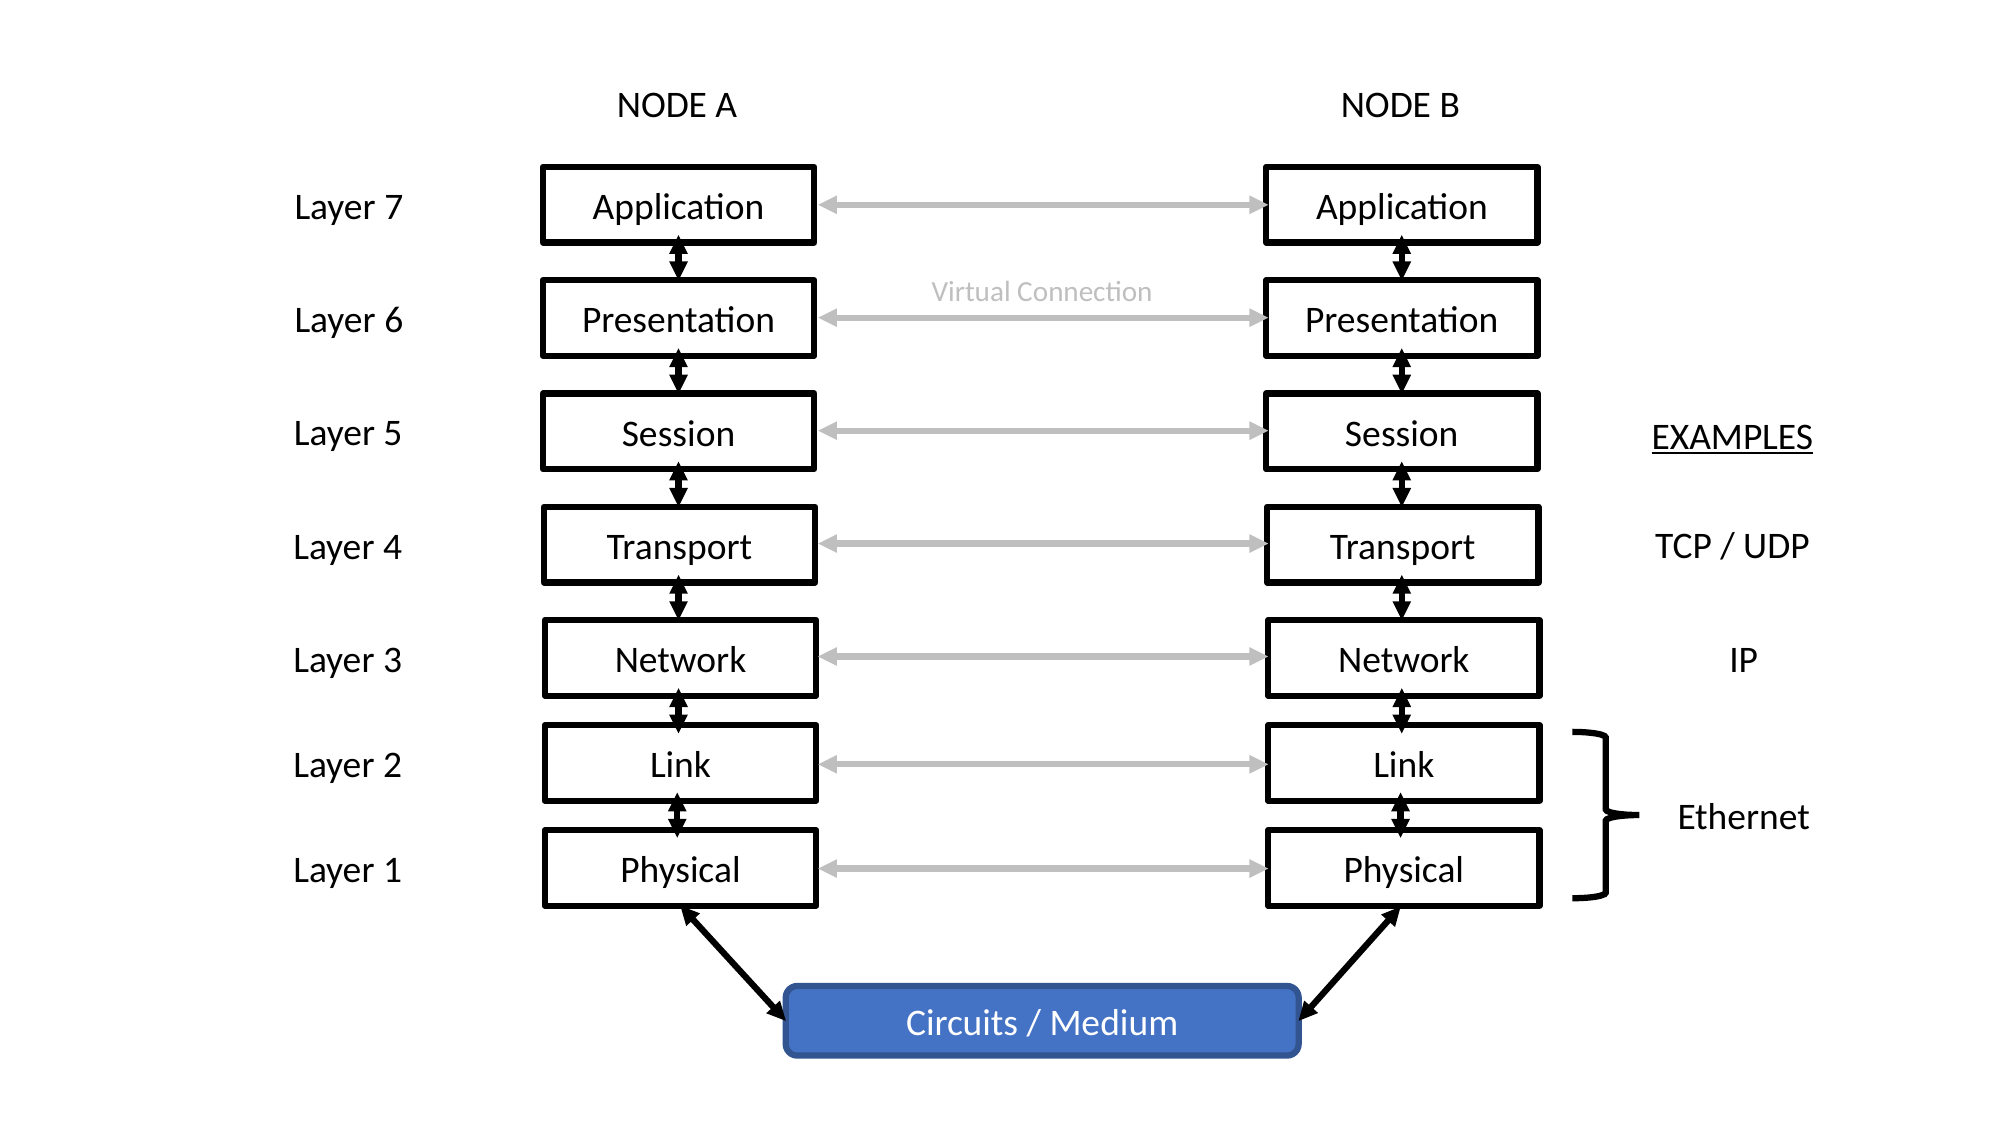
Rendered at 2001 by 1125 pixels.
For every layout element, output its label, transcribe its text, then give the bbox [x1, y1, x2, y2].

text_box IP [1714, 627, 1774, 688]
text_box Application [542, 166, 815, 243]
text_box Presentation [1266, 280, 1538, 356]
text_box Circuits / Medium [784, 984, 1300, 1057]
text_box Session [542, 393, 815, 470]
text_box Link [1268, 725, 1540, 801]
text_box Physical [1268, 830, 1540, 906]
text_box [1572, 731, 1640, 899]
text_box Physical [544, 830, 817, 906]
text_box NODE A [602, 72, 753, 132]
text_box Application [1266, 166, 1538, 243]
text_box Presentation [542, 280, 815, 356]
text_box Layer 7 [279, 175, 419, 235]
text_box Transport [1267, 506, 1539, 583]
text_box TCP / UDP [1640, 513, 1825, 573]
text_box Layer 5 [279, 401, 418, 461]
text_box Link [544, 725, 817, 801]
text_box Virtual Connection [916, 265, 1168, 315]
text_box Ethernet [1662, 784, 1825, 845]
text_box EXAMPLES [1636, 404, 1829, 465]
text_box Session [1266, 393, 1538, 470]
text_box NODE B [1326, 72, 1476, 132]
text_box Transport [543, 506, 816, 583]
text_box Layer 2 [278, 732, 417, 793]
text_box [680, 905, 786, 1021]
text_box Layer 4 [278, 514, 417, 575]
text_box Network [544, 620, 817, 696]
text_box Layer 6 [279, 287, 419, 348]
text_box Network [1268, 620, 1540, 696]
text_box Layer 1 [278, 837, 417, 898]
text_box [1298, 906, 1401, 1021]
text_box Layer 3 [278, 627, 417, 688]
